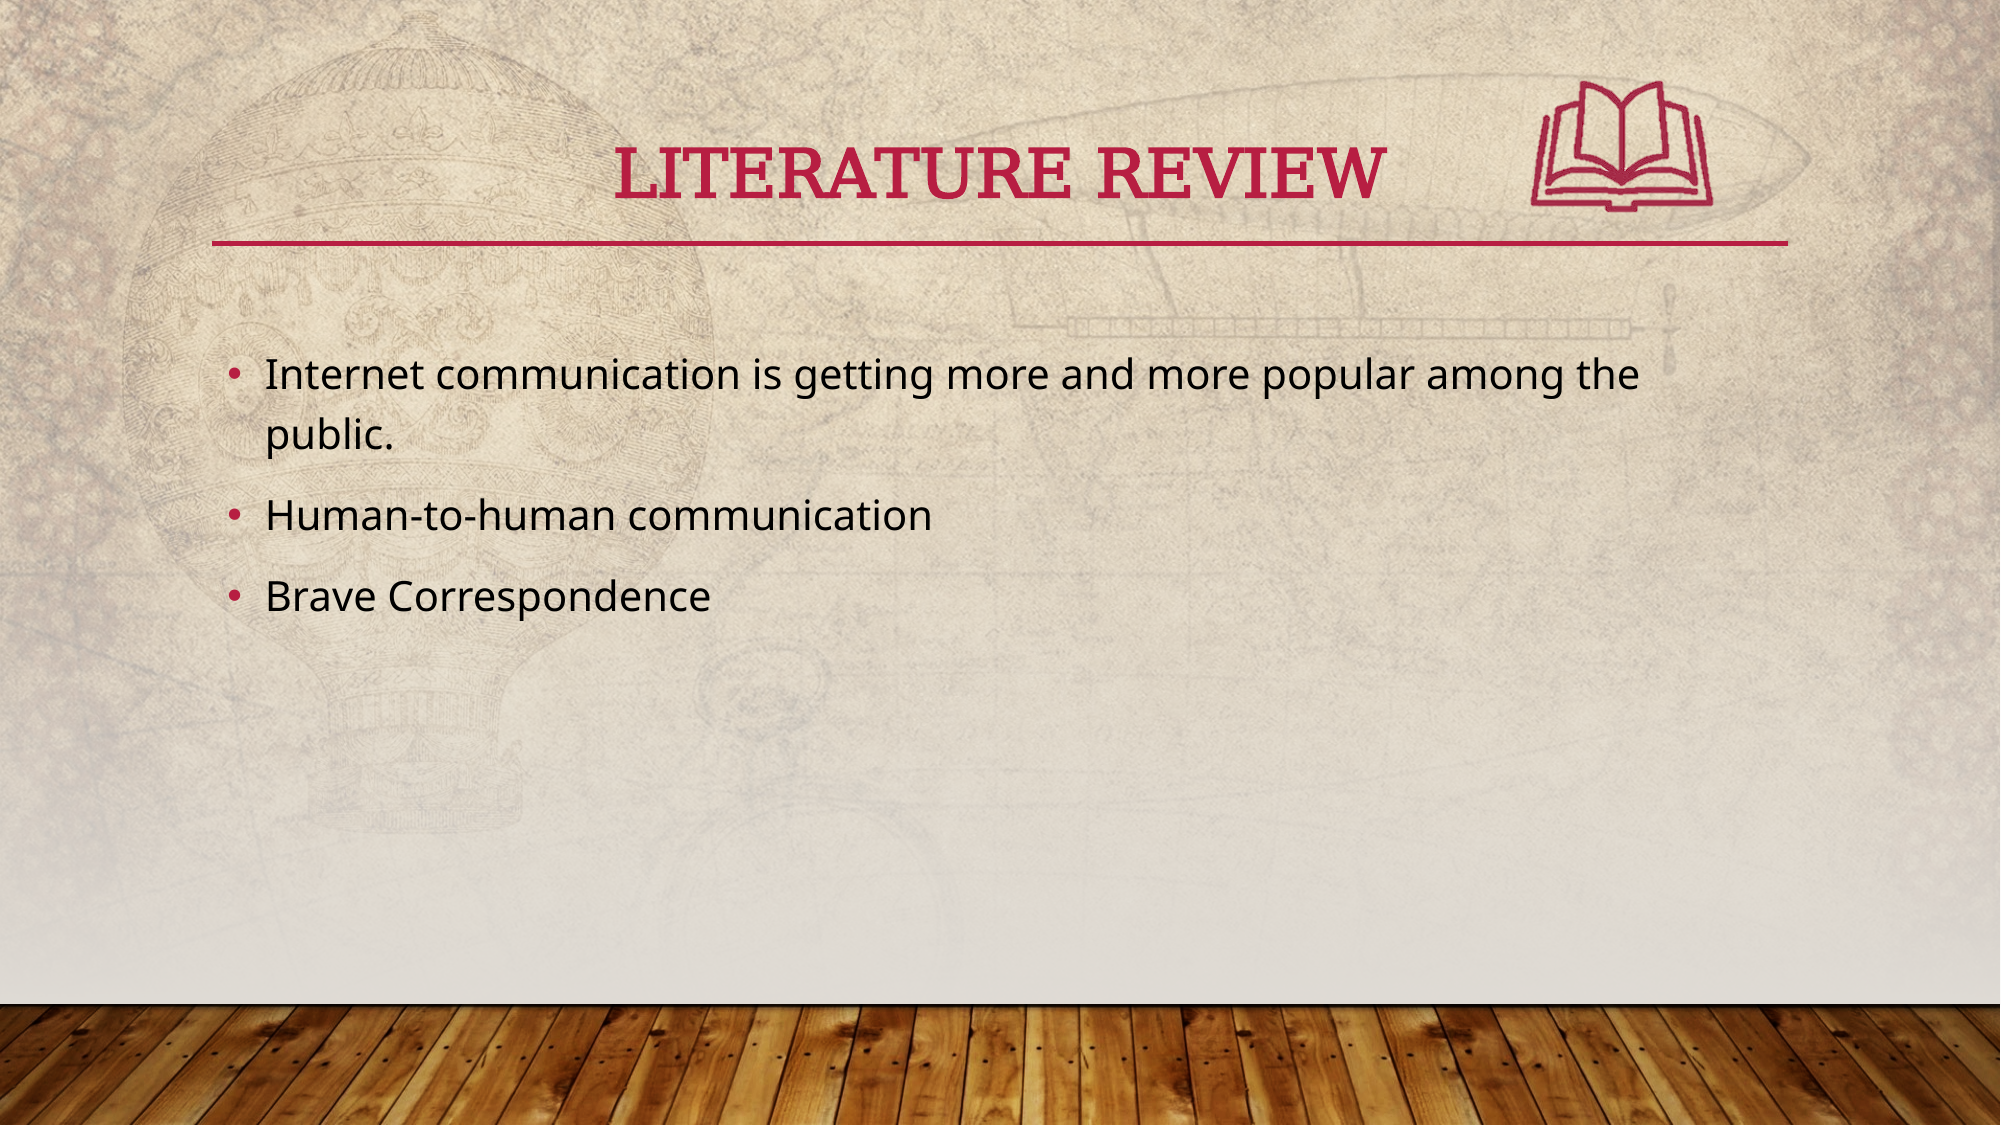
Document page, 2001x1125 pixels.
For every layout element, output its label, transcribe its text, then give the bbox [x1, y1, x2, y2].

title Literature Review [212, 131, 1788, 305]
picture [0, 1004, 2000, 1125]
list Internet communication is getting more and more popular among the public. Human-to-human communication Brave Correspondence [212, 330, 1788, 897]
picture [1516, 38, 1724, 256]
